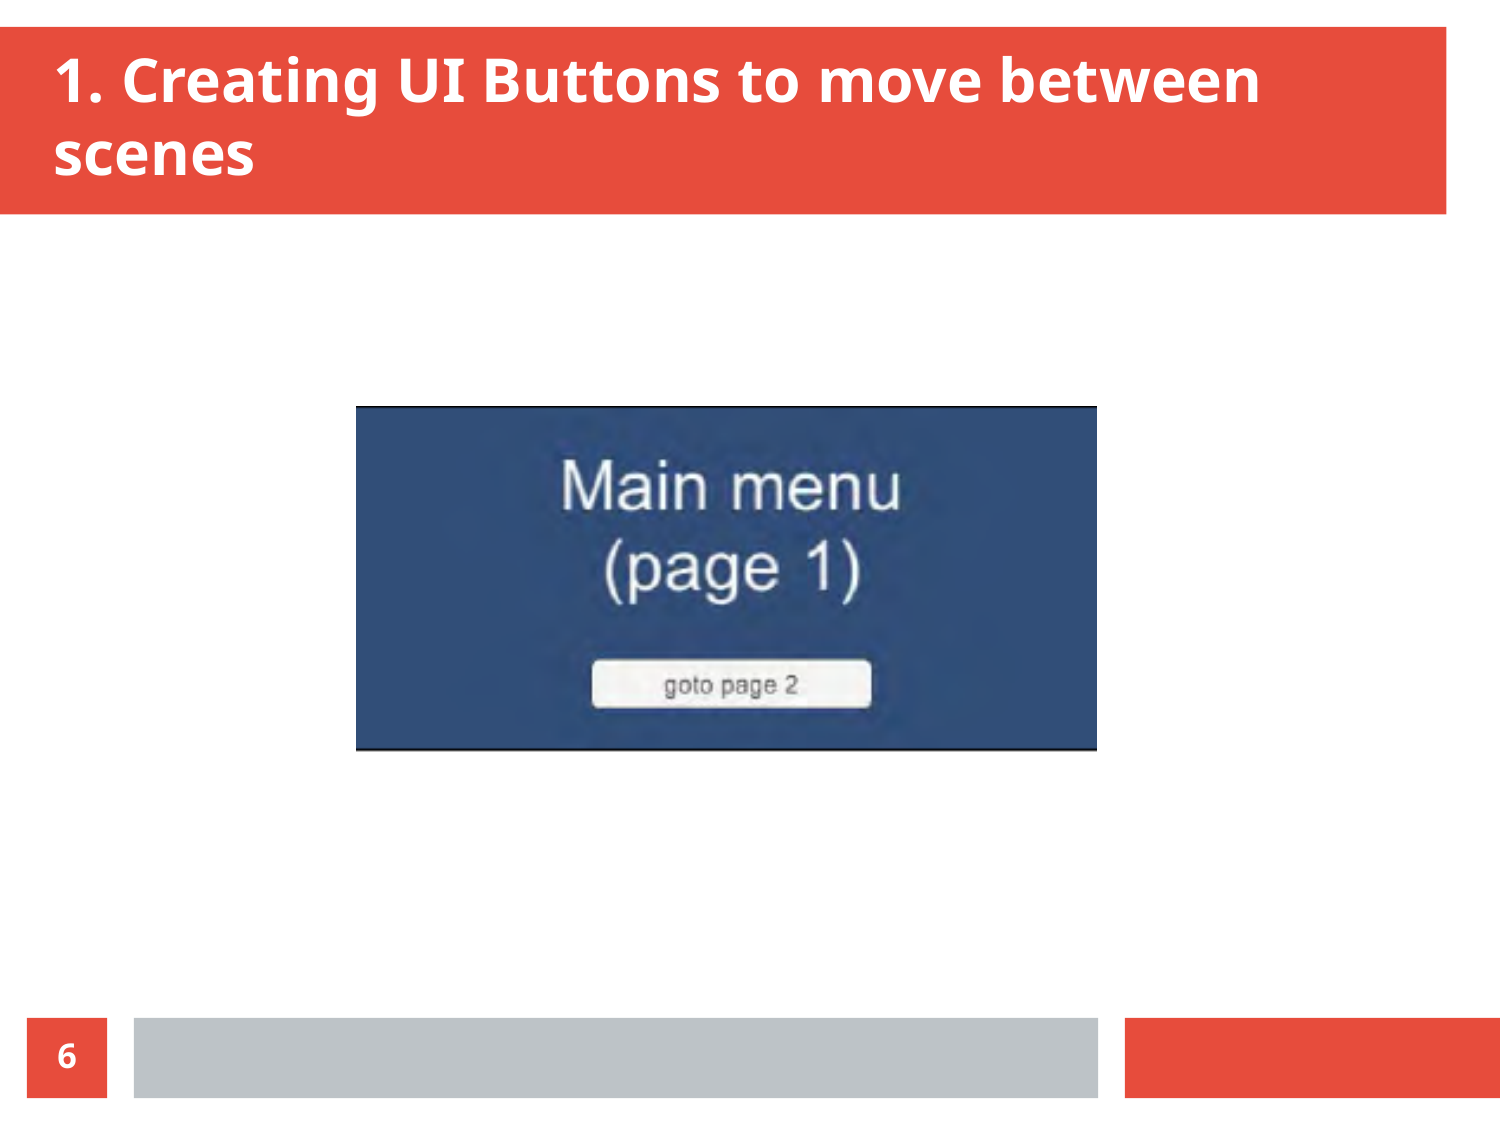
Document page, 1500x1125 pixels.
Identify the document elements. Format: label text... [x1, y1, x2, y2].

slide_number 6 [26, 1017, 108, 1099]
title 1. Creating UI Buttons to move between scenes [53, 53, 1447, 188]
picture [356, 406, 1097, 754]
